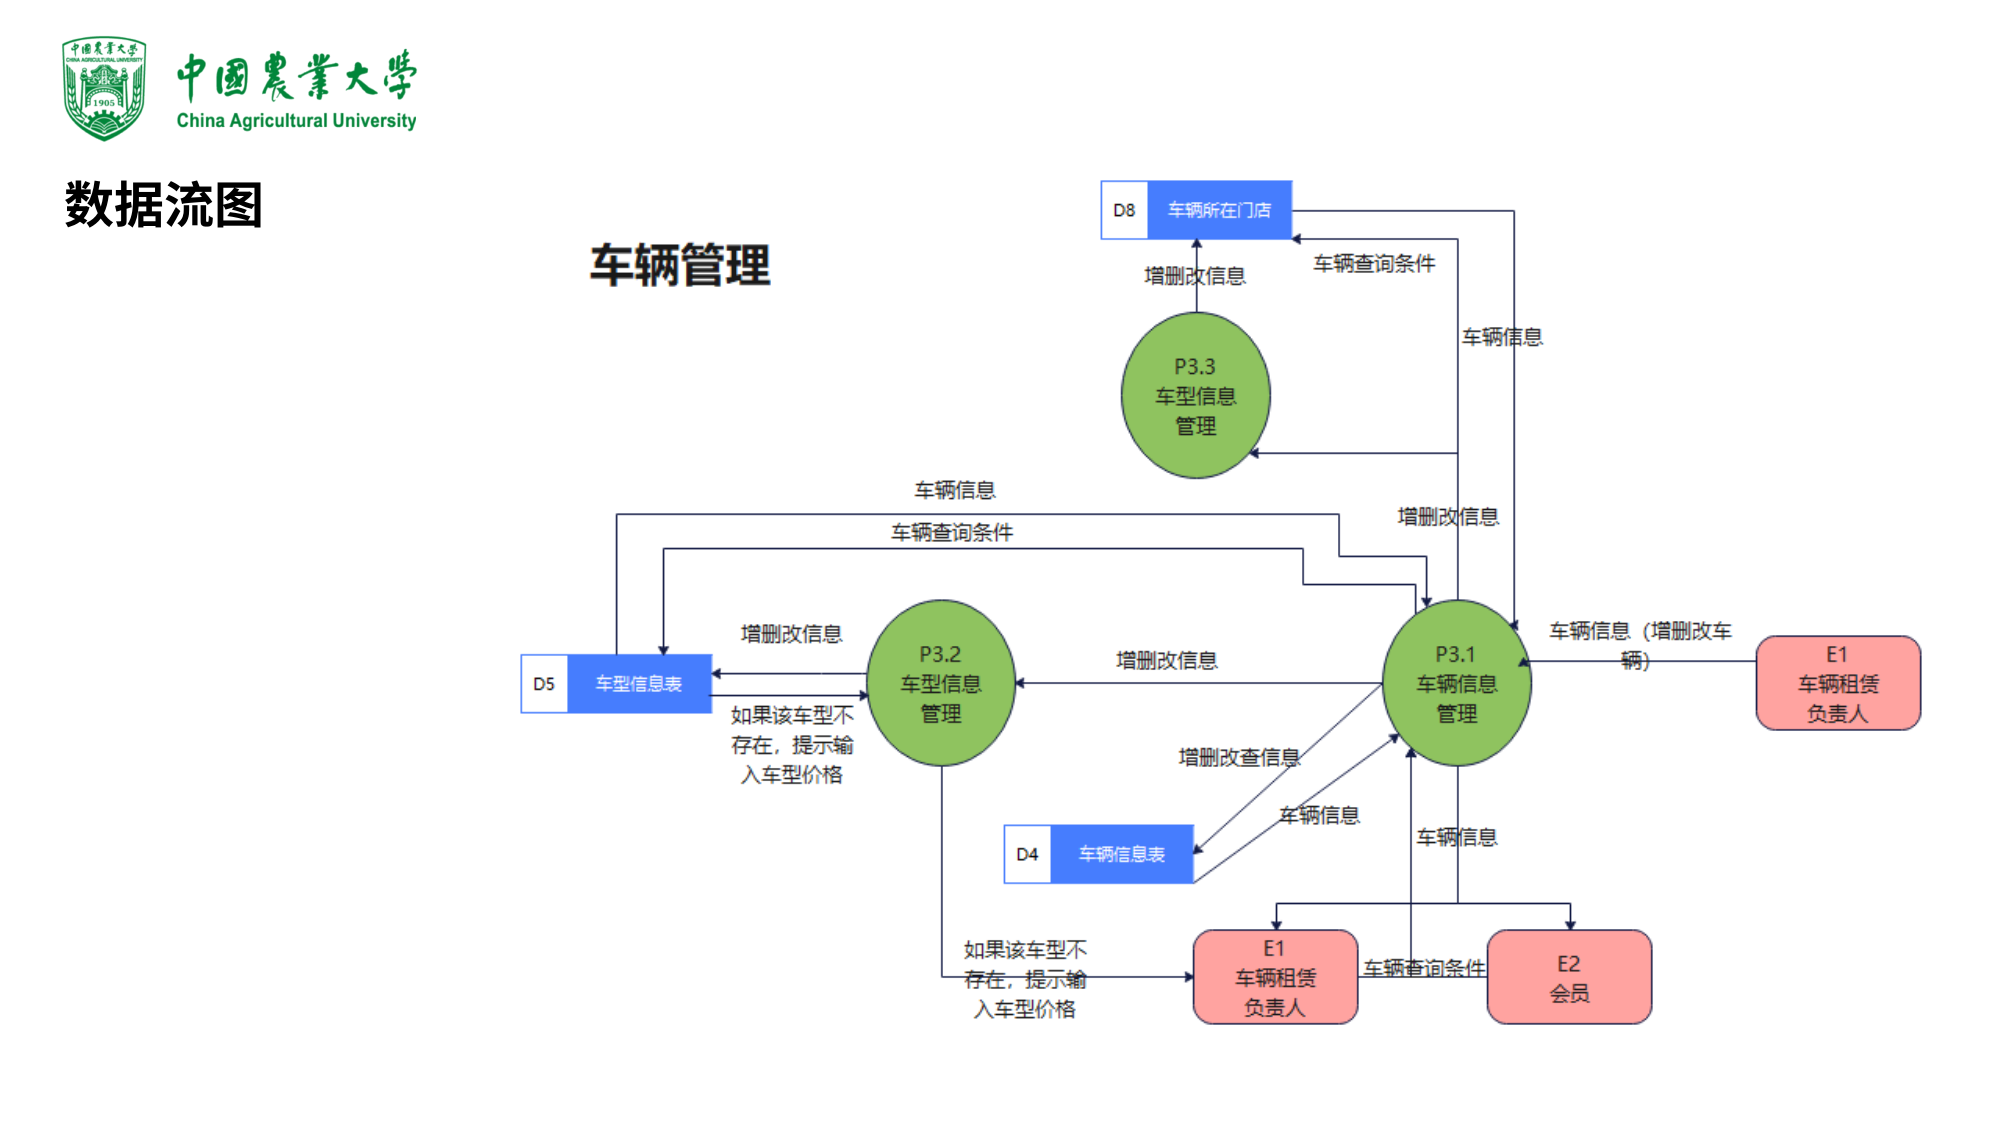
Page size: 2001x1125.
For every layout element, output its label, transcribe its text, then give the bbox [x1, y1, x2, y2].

picture [39, 31, 2000, 1125]
text_box 数据流图 [49, 166, 416, 242]
